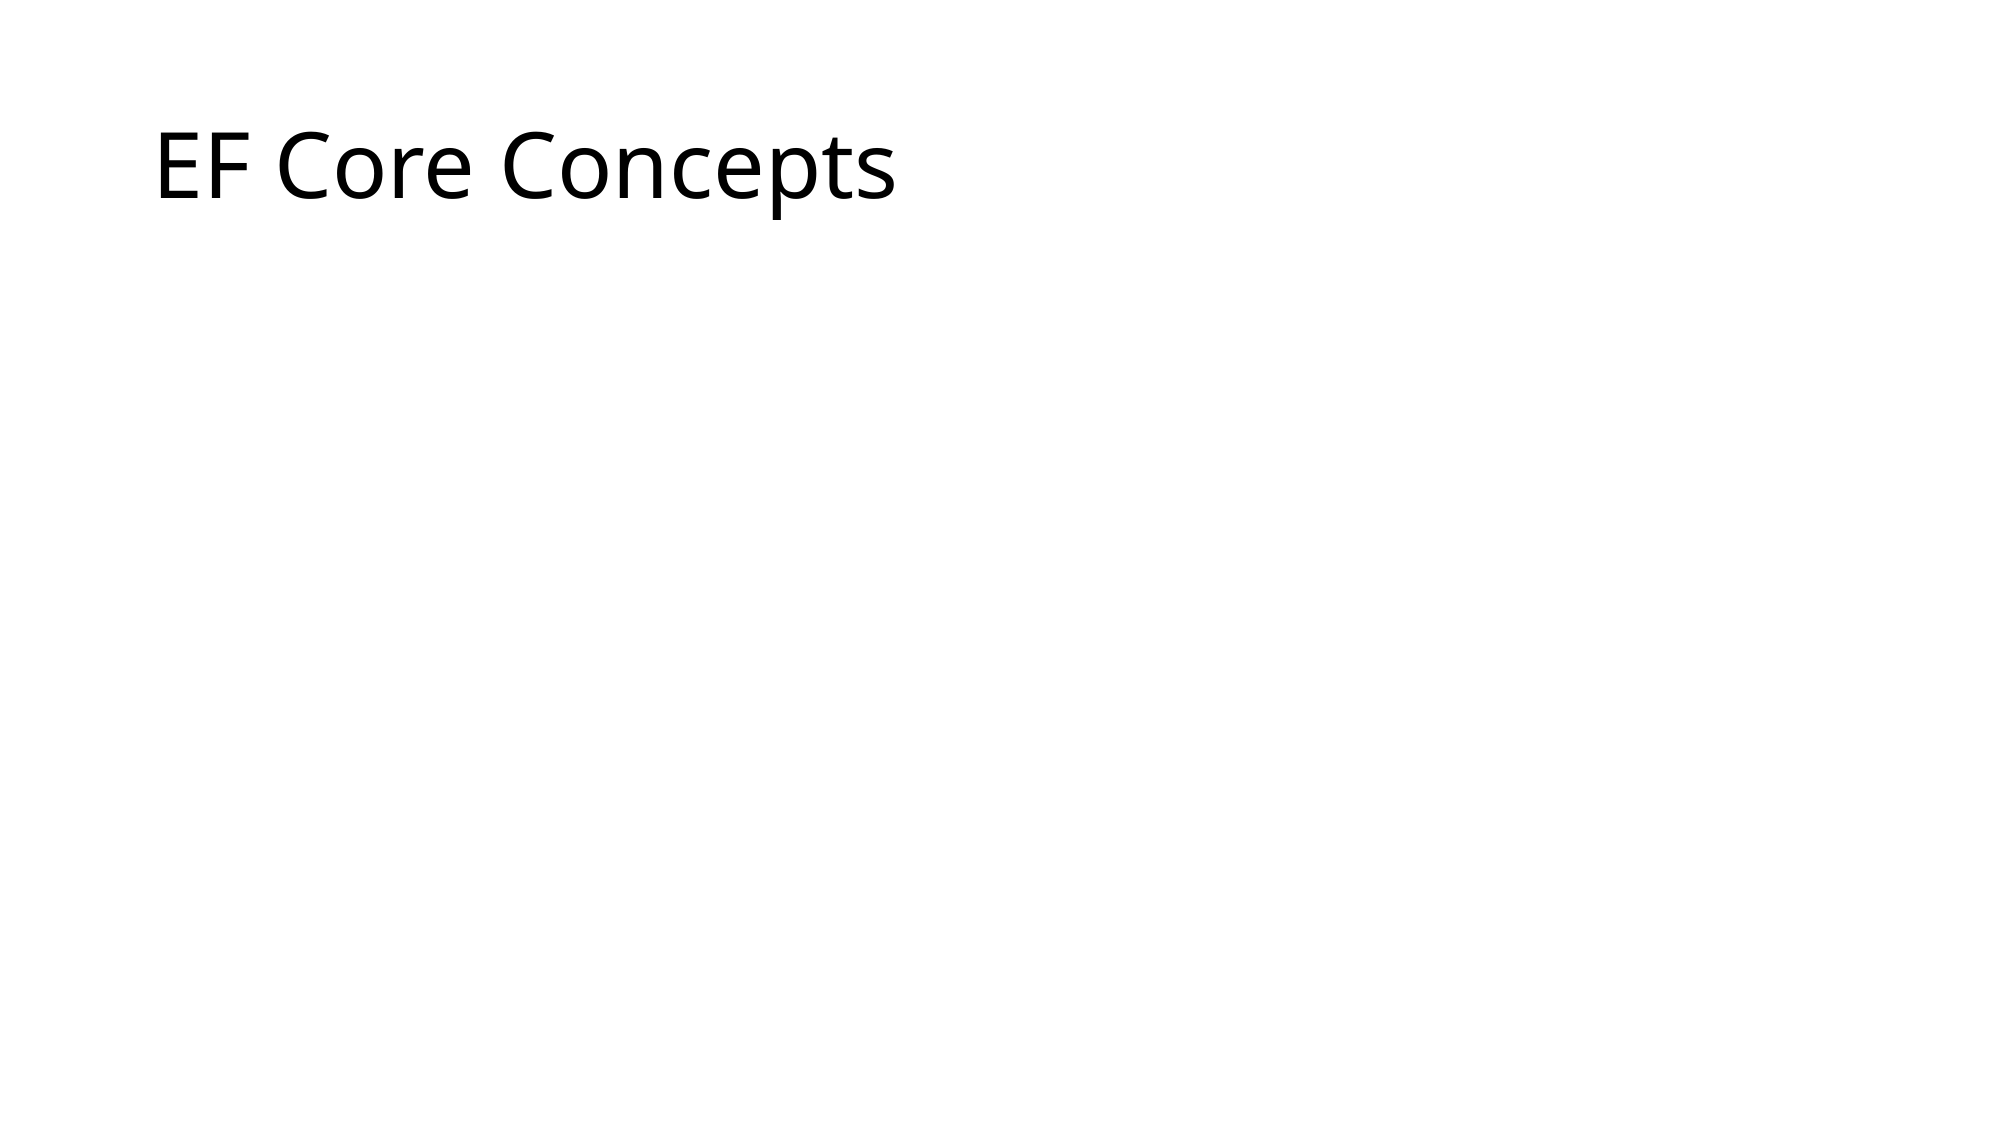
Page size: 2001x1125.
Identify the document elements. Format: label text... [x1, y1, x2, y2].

title EF Core Concepts [137, 59, 1863, 278]
